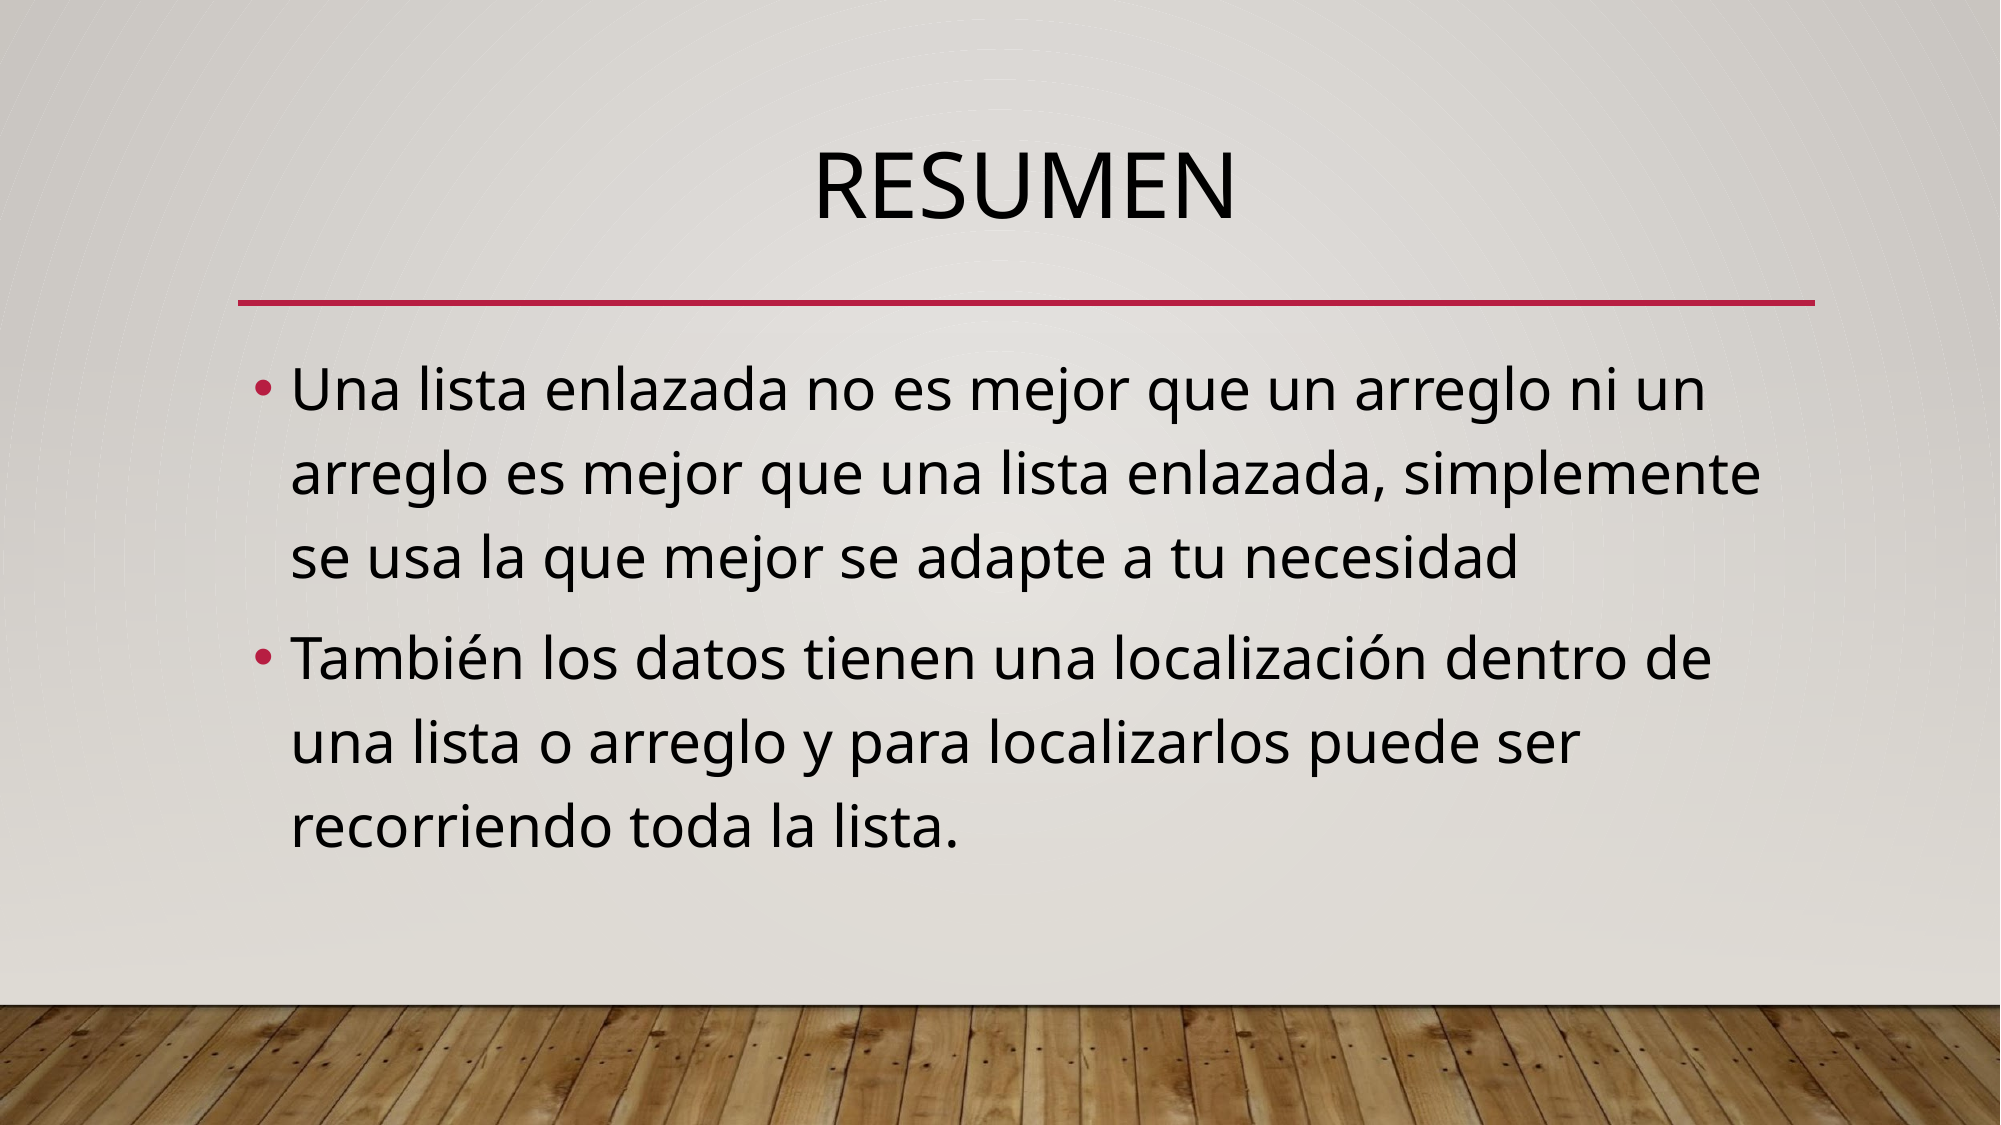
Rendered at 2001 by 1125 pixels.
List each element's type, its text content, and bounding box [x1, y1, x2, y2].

picture [0, 1005, 2000, 1125]
list Una lista enlazada no es mejor que un arreglo ni un arreglo es mejor que una lista enlazada, simplemente se usa la que mejor se adapte a tu necesidad También los datos tienen una localización dentro de una lista o arreglo y para localizarlos puede ser recorriendo toda la lista. [238, 330, 1814, 897]
title RESUMEN [238, 131, 1814, 305]
